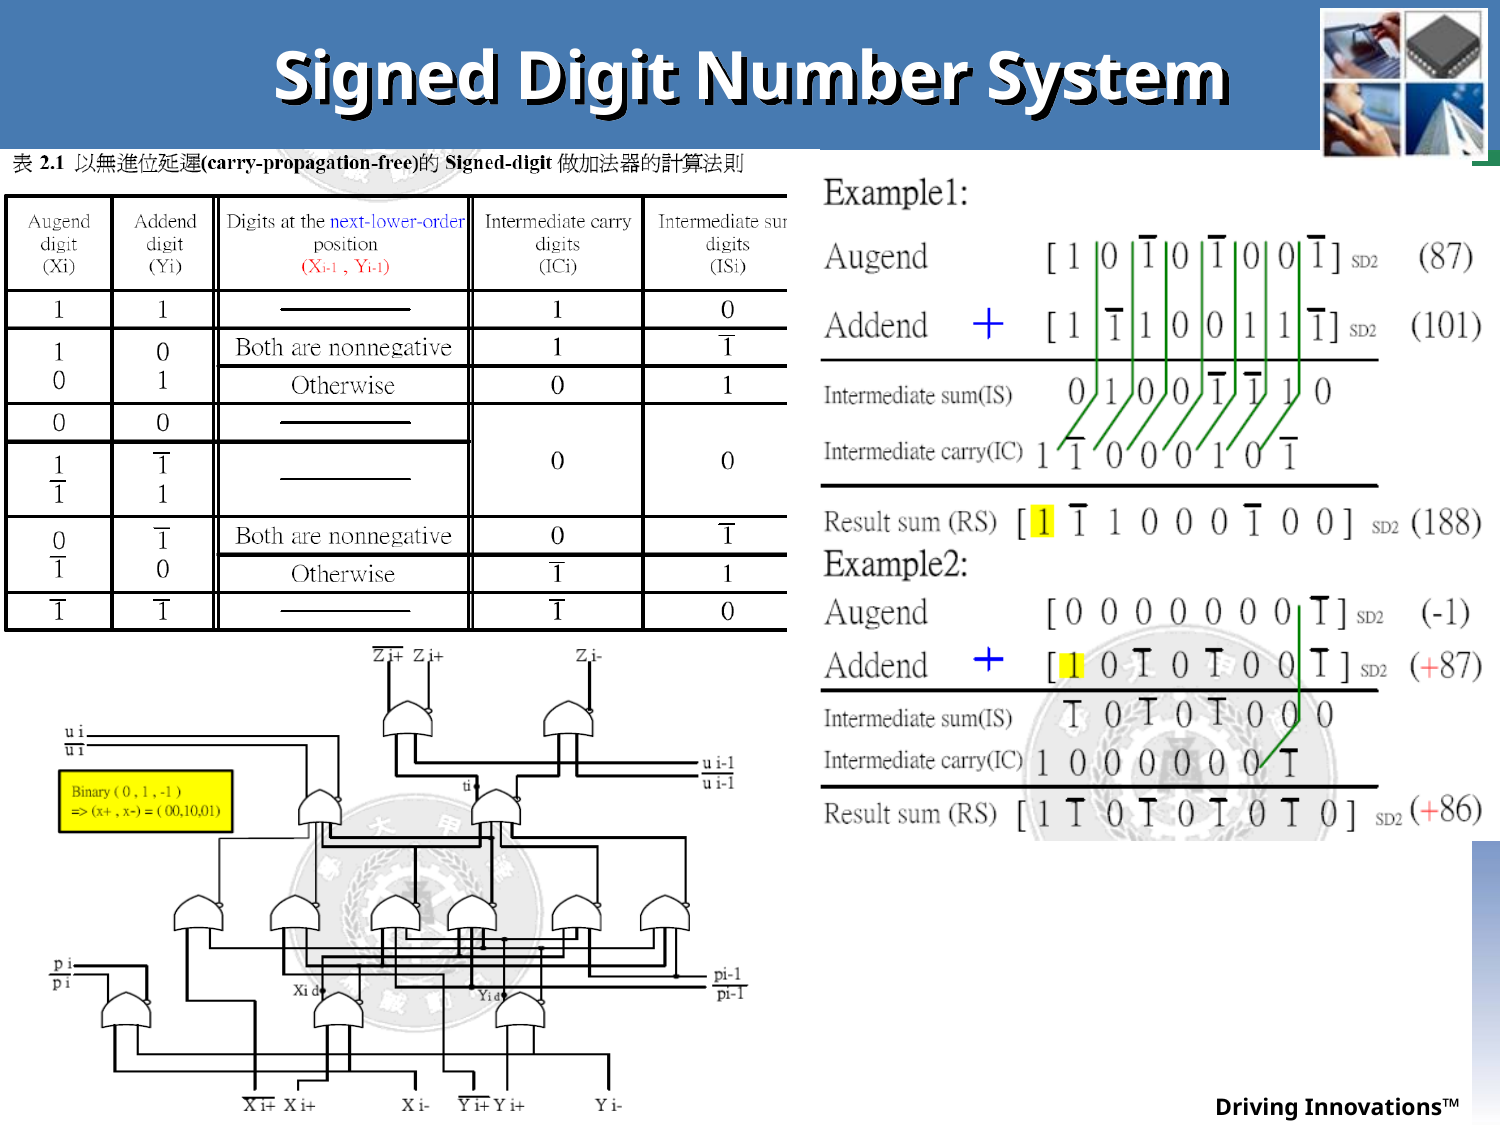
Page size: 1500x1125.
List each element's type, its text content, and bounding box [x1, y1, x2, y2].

picture [0, 8, 1500, 1125]
title Signed Digit Number System [52, 23, 1451, 124]
